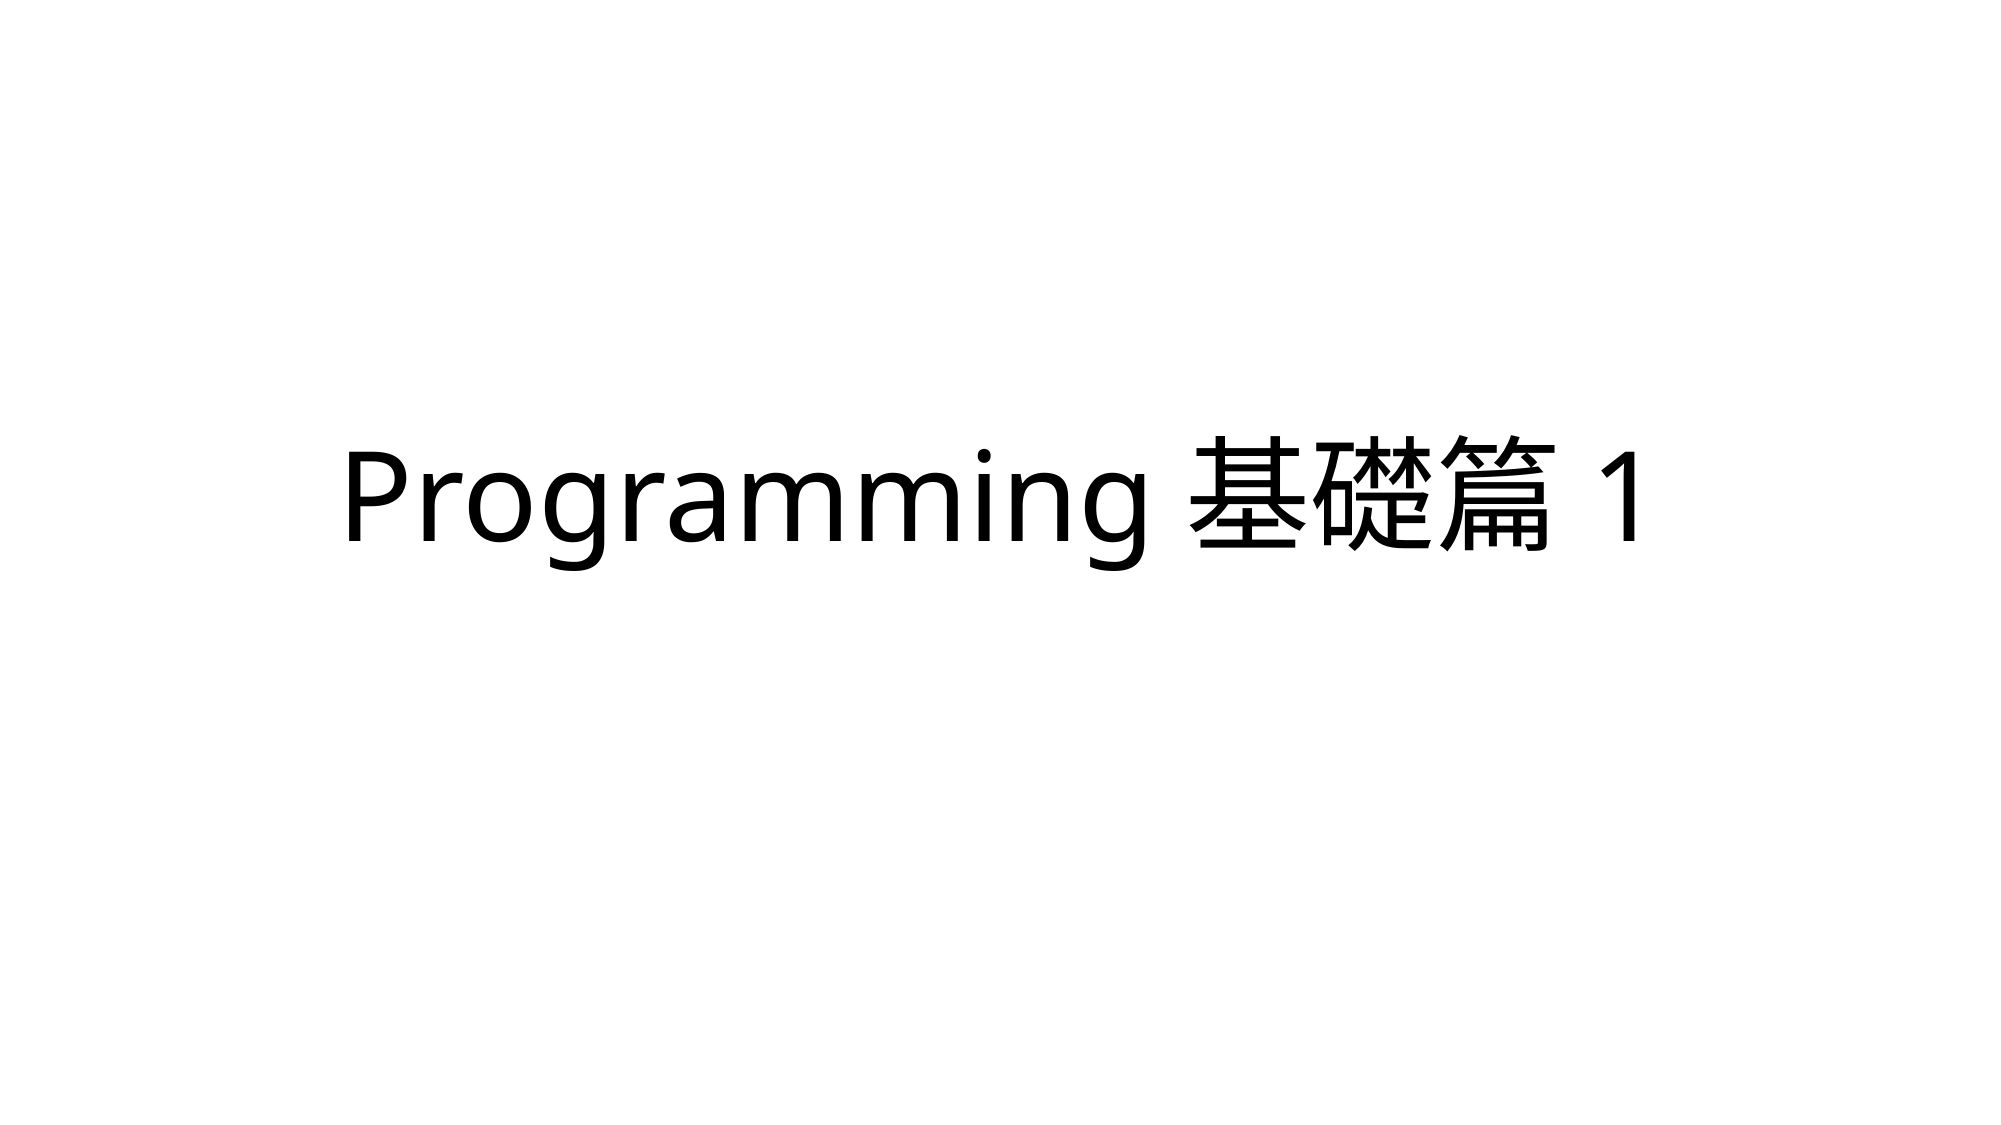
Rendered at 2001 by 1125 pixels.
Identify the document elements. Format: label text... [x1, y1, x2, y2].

title Programming基礎篇1 [249, 184, 1750, 576]
